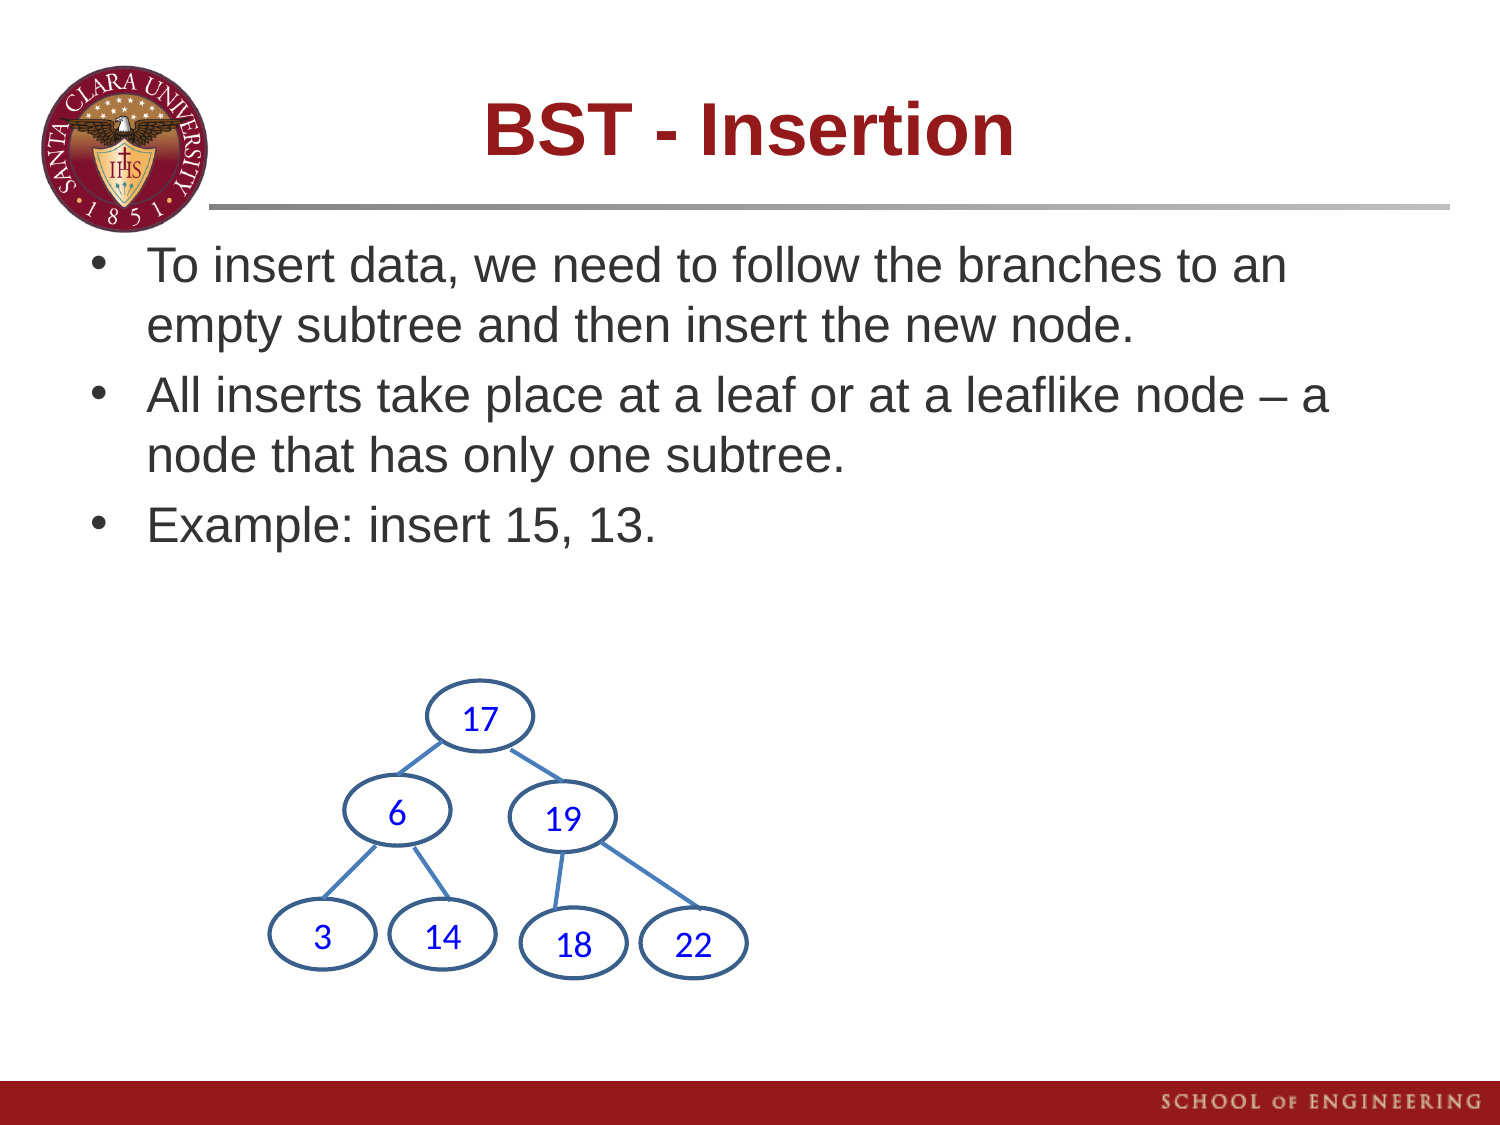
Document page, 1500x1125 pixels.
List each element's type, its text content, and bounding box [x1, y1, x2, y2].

picture [1149, 1091, 1489, 1115]
picture [37, 63, 209, 235]
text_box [269, 680, 748, 979]
list To insert data, we need to follow the branches to an empty subtree and then insert the new node. All inserts take place at a leaf or at a leaflike node – a node that has only one subtree. Example: insert 15, 13. [75, 224, 1425, 1075]
title BST - Insertion [75, 45, 1425, 205]
